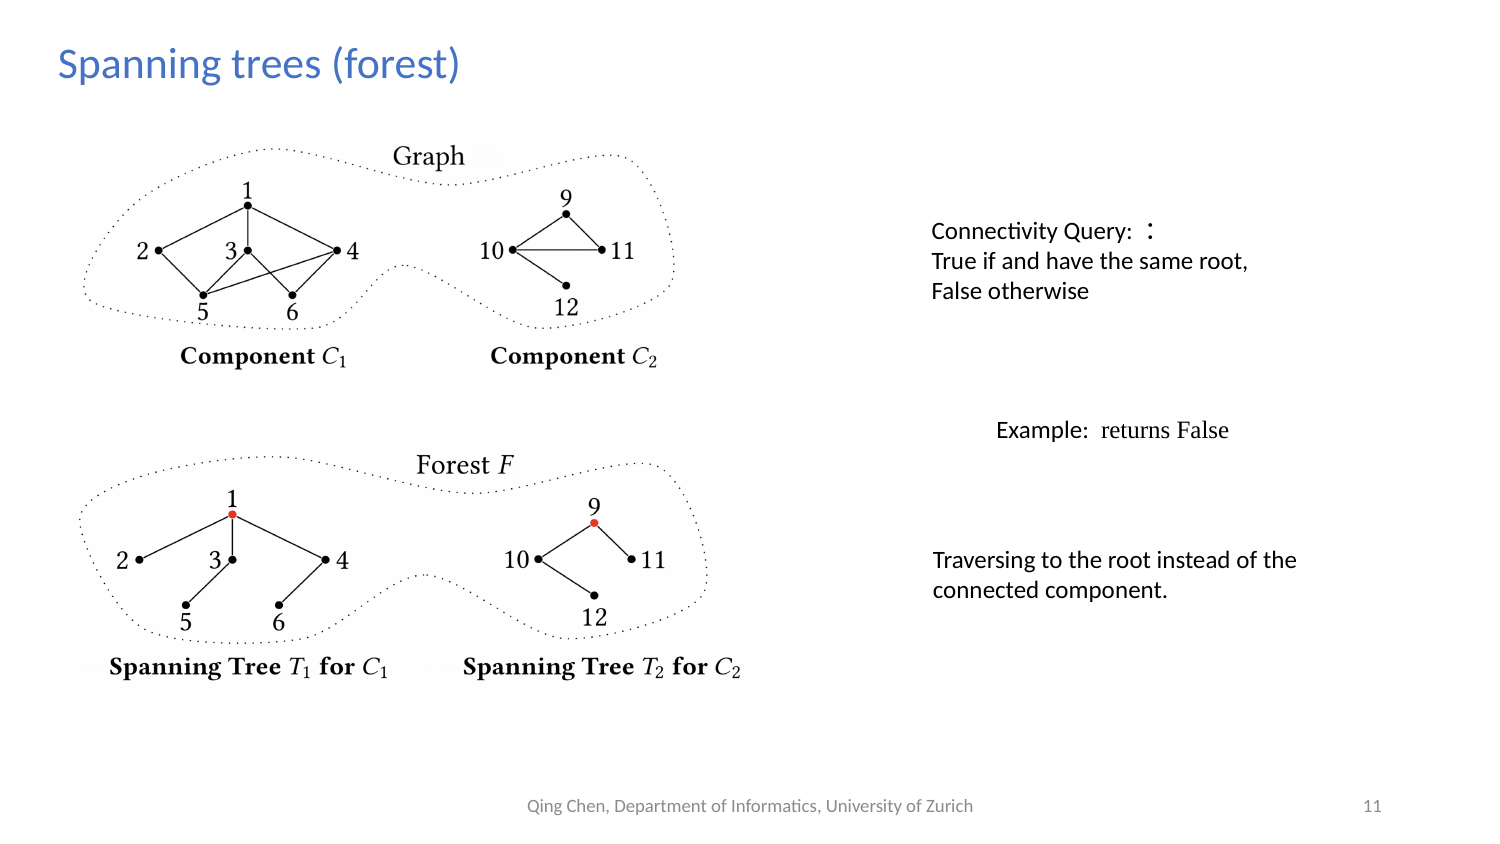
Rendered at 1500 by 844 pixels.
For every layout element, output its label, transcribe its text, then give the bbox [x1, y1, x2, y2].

text_box Traversing to the root instead of the connected component. [918, 535, 1313, 611]
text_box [57, 128, 722, 387]
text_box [61, 444, 748, 689]
footer Qing Chen, Department of Informatics, University of Zurich [496, 782, 1004, 827]
text_box Spanning trees (forest) [43, 26, 477, 95]
slide_number 11 [1059, 782, 1397, 827]
